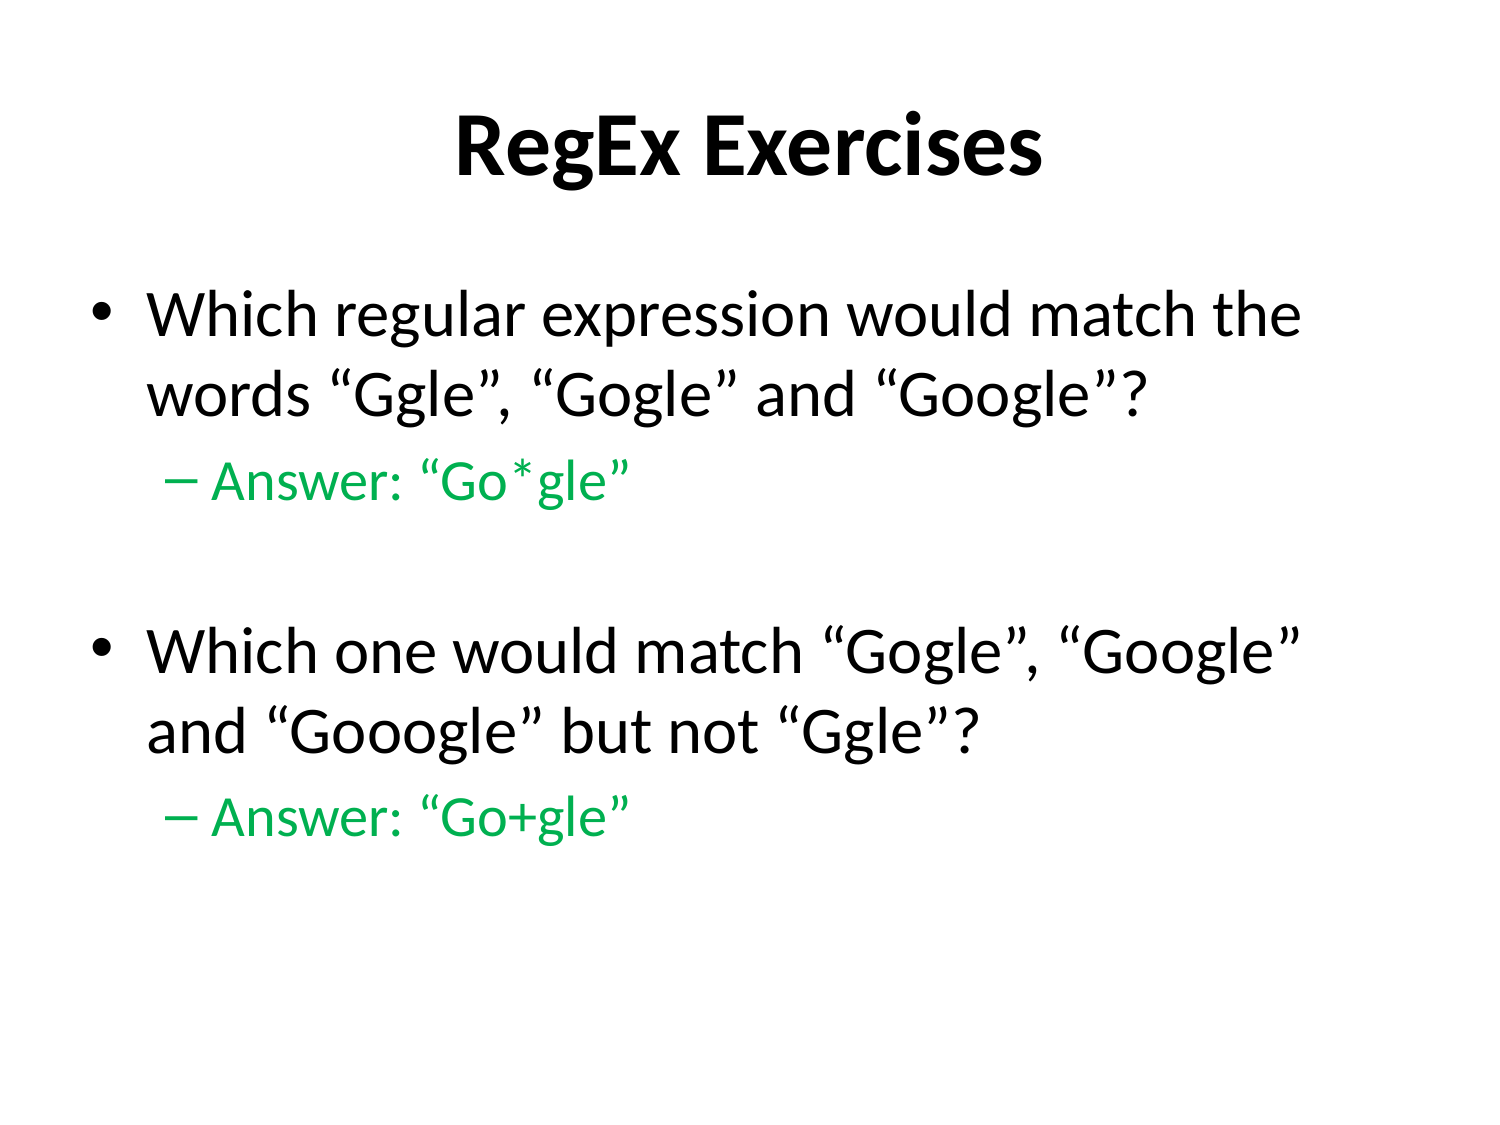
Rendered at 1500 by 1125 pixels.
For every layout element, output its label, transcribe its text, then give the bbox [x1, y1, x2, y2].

title RegEx Exercises [75, 45, 1425, 233]
list Which regular expression would match the words “Ggle”, “Gogle” and “Google”? Answer: “Go*gle” Which one would match “Gogle”, “Google” and “Gooogle” but not “Ggle”? Answer: “Go+gle” [75, 262, 1425, 1005]
